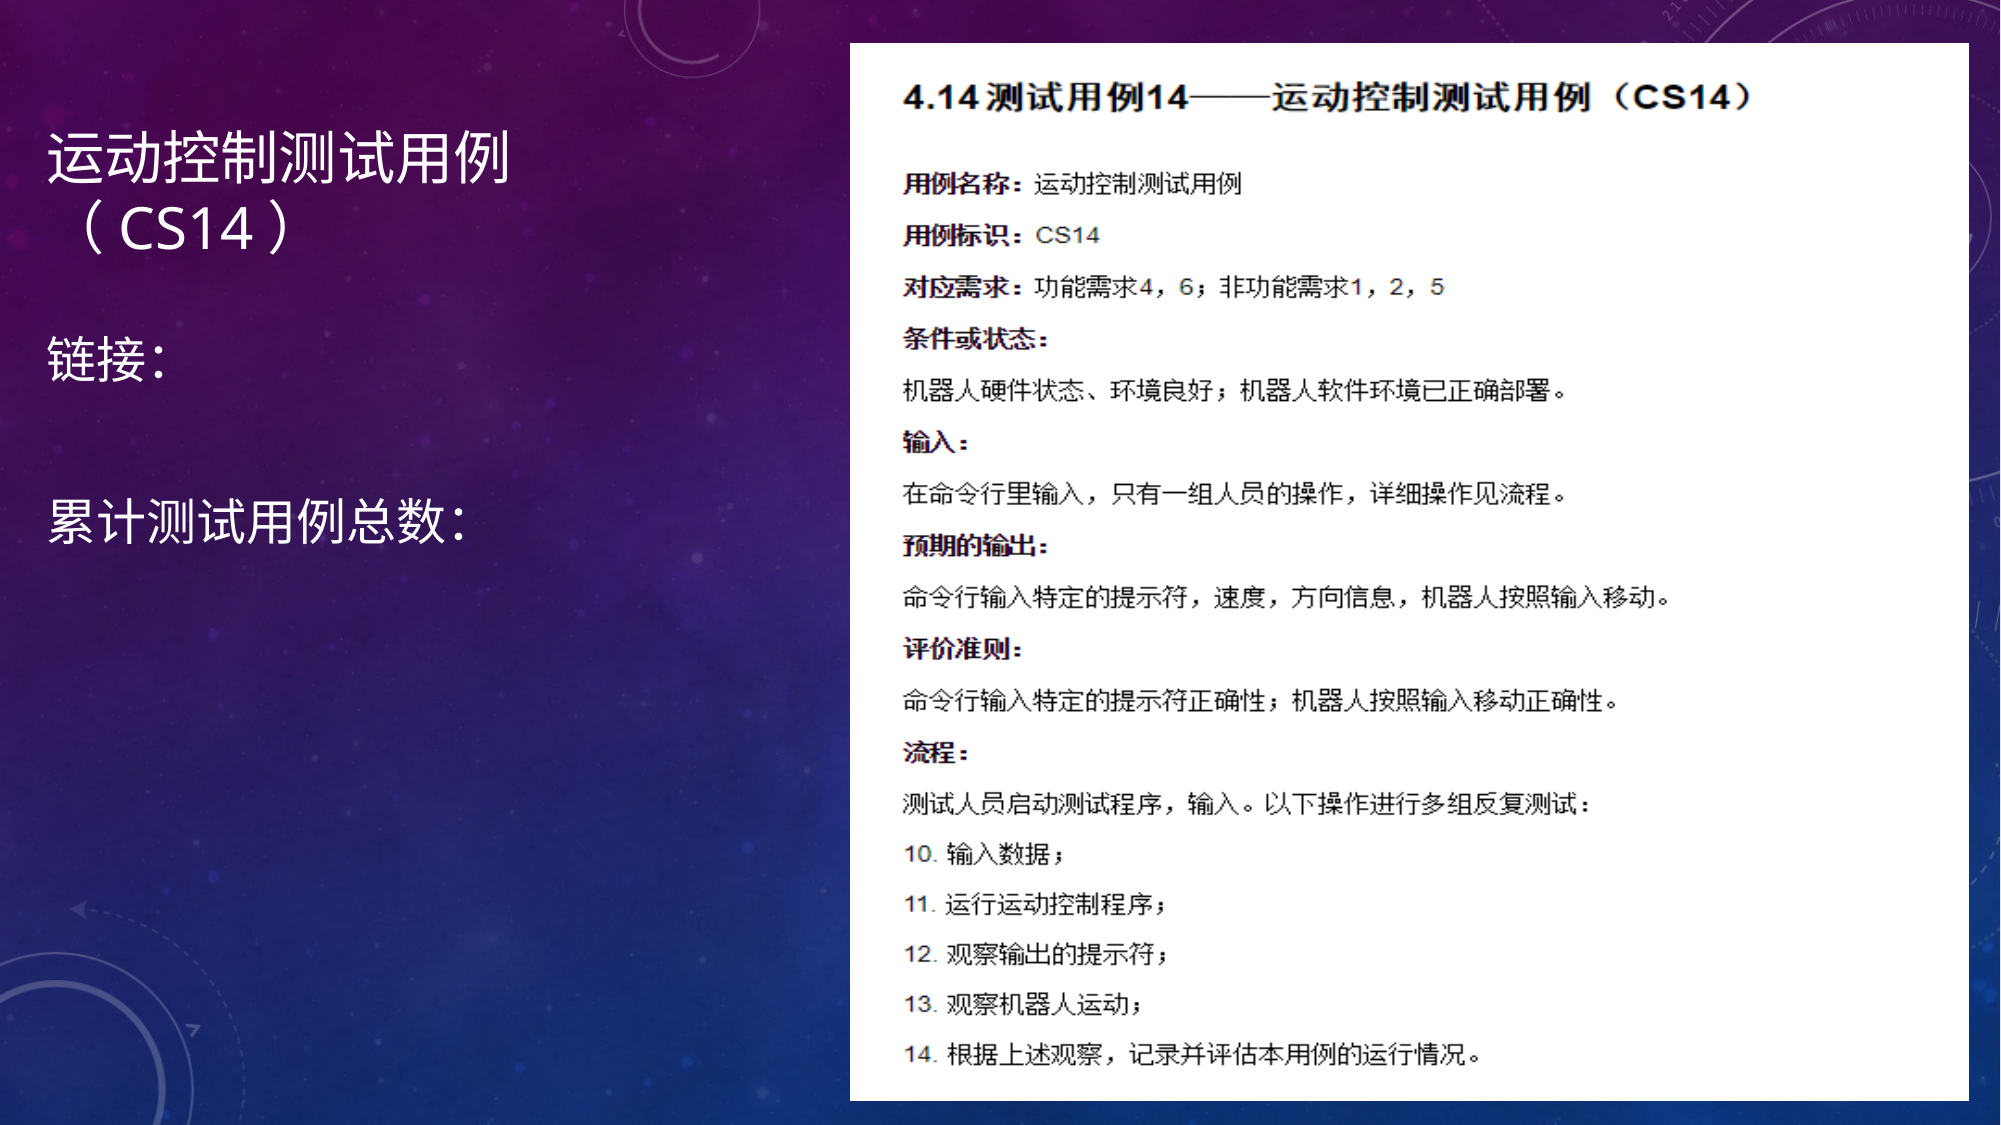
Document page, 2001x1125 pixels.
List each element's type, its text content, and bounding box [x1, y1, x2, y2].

list 链接： 累计测试用例总数： [31, 321, 818, 1018]
title 运动控制测试用例 （CS14） [31, 43, 818, 269]
picture [0, 0, 2001, 1125]
